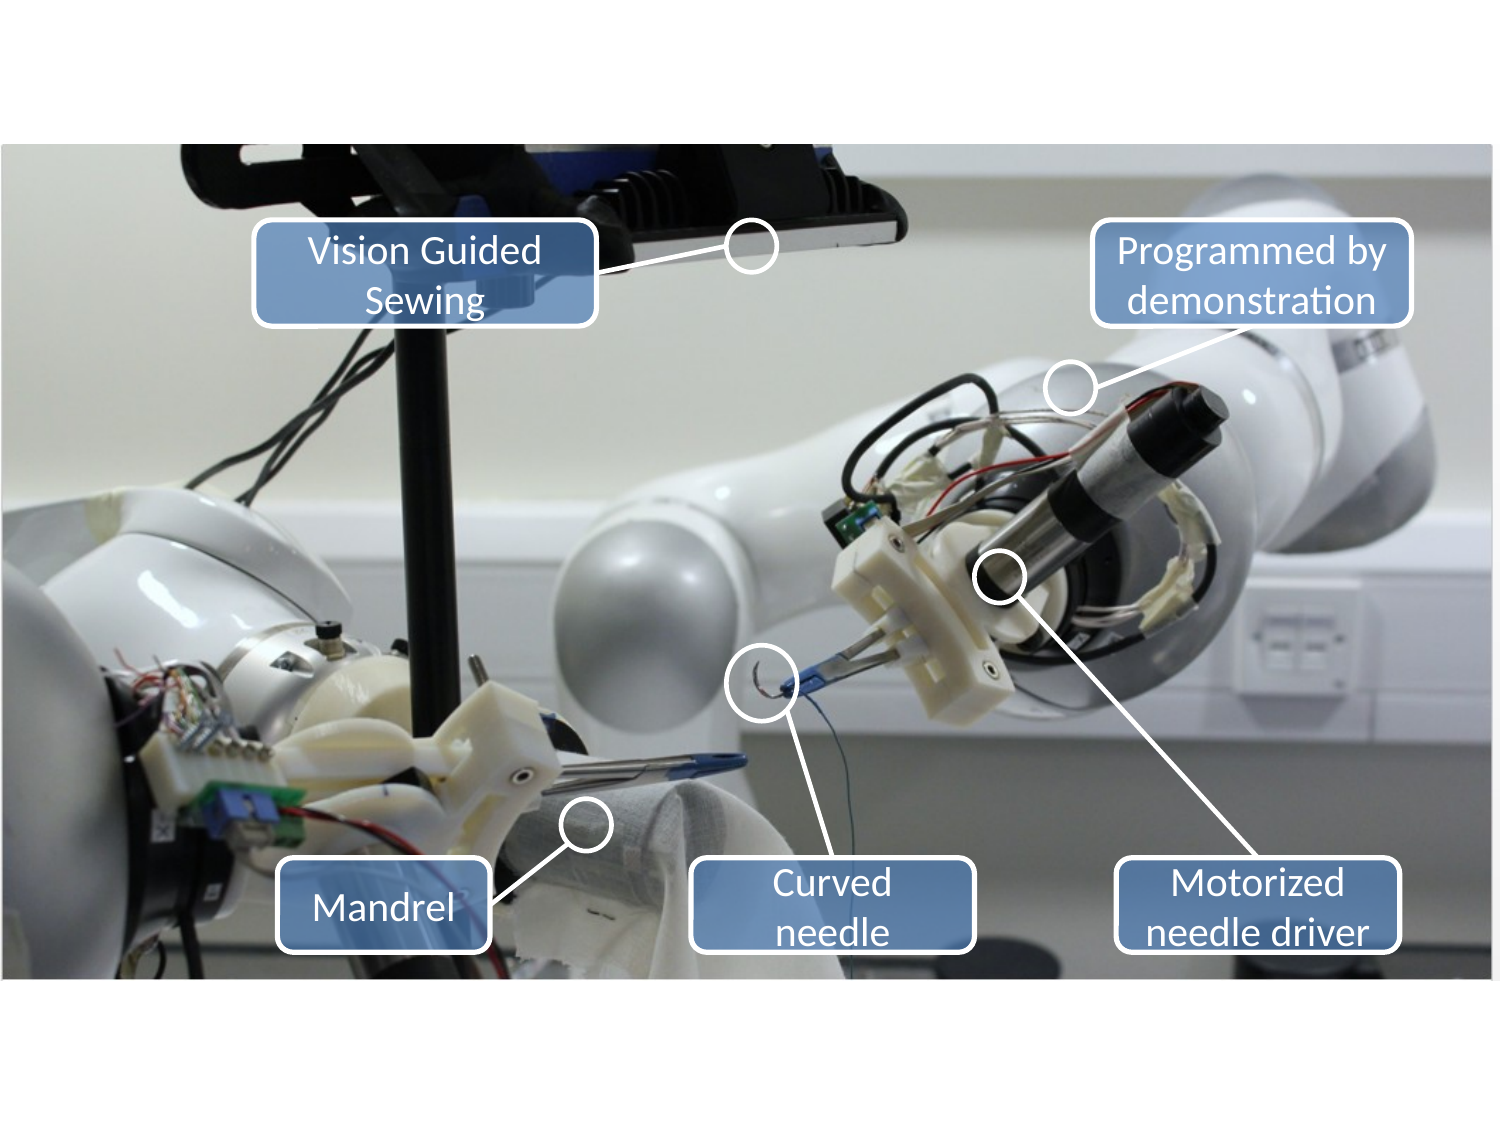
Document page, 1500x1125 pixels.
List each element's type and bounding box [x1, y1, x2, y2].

text_box [253, 219, 1412, 953]
text_box [1017, 595, 1259, 858]
text_box [489, 843, 569, 906]
picture [0, 144, 1500, 981]
